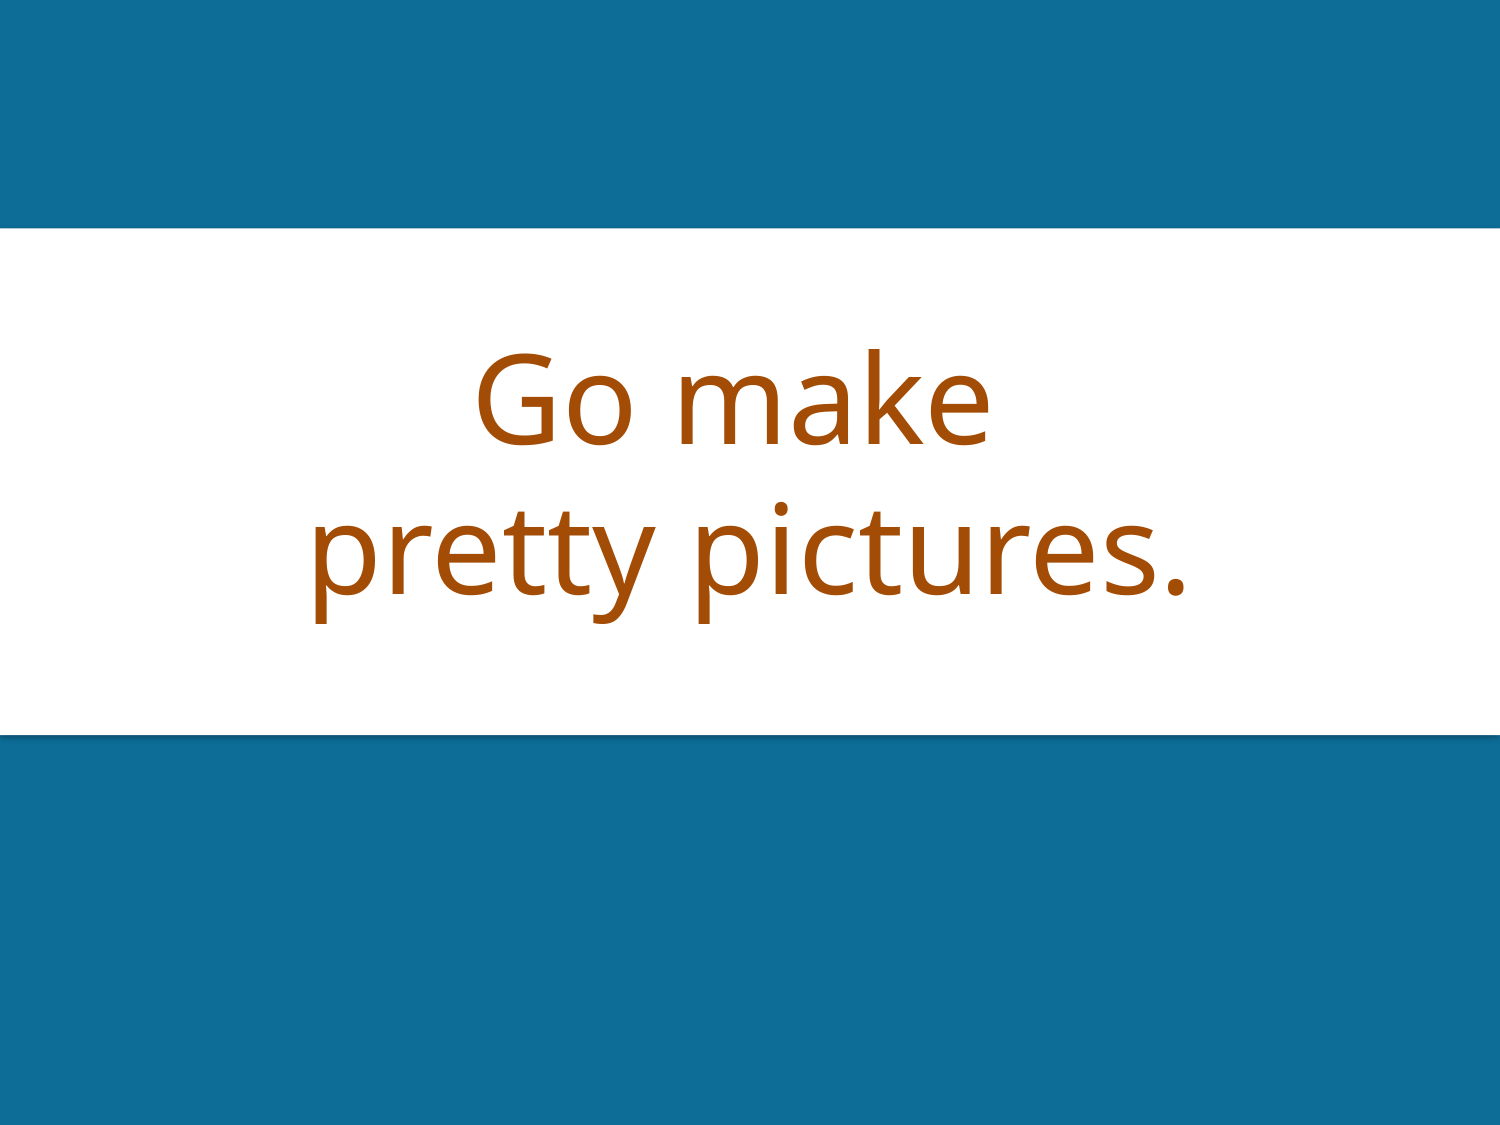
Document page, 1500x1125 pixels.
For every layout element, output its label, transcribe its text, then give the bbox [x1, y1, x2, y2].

text_box [0, 228, 1500, 736]
title Go make pretty pictures. [112, 349, 1388, 591]
